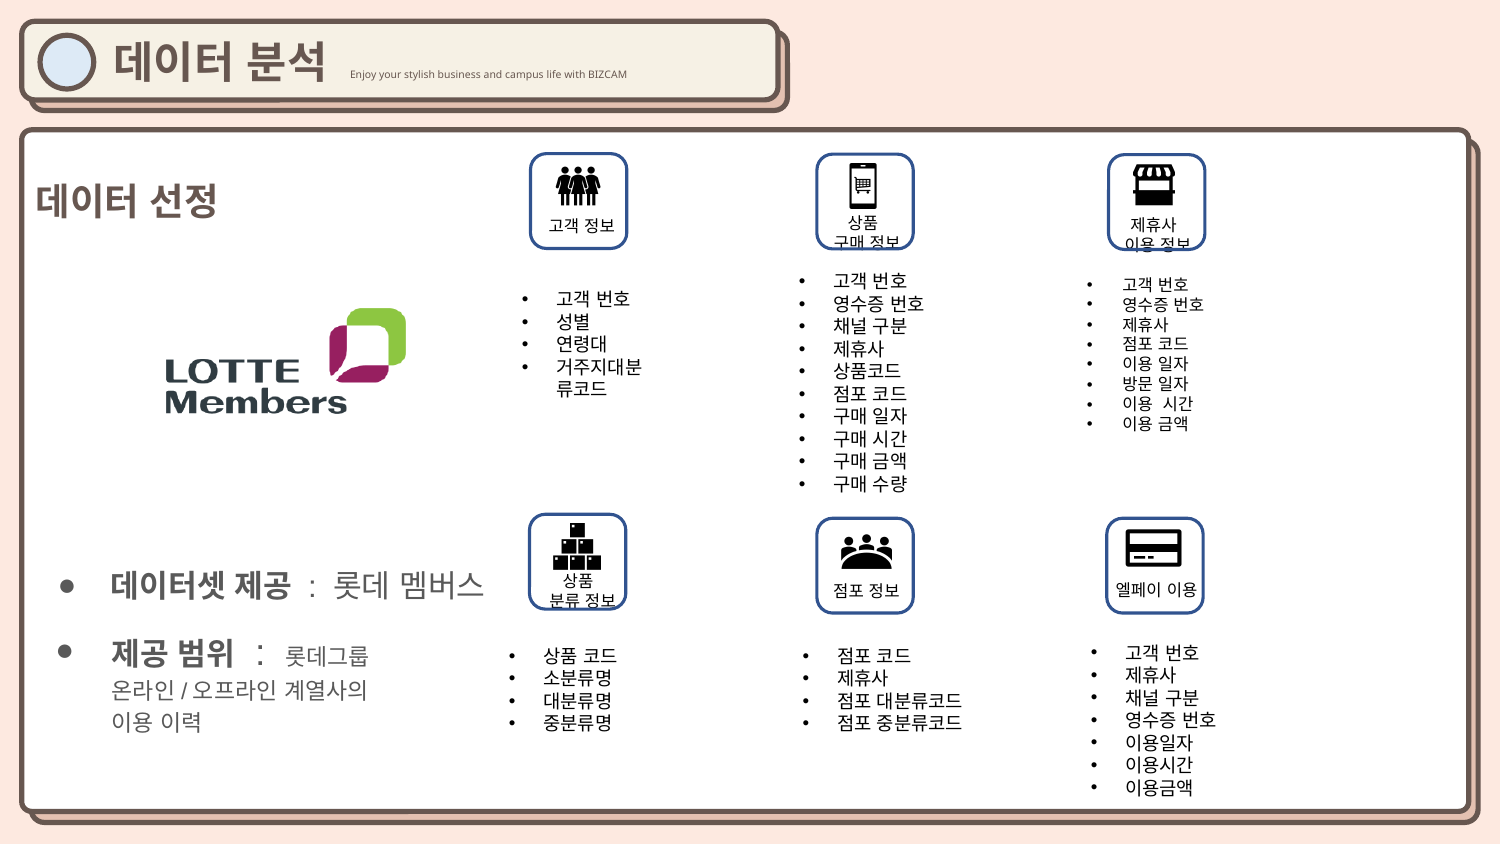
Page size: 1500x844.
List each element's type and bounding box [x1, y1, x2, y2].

picture [837, 162, 888, 210]
picture [1126, 158, 1183, 212]
picture [125, 248, 445, 489]
picture [545, 516, 608, 576]
picture [552, 162, 603, 210]
text_box [21, 21, 1479, 823]
picture [836, 522, 897, 581]
picture [1120, 516, 1187, 580]
